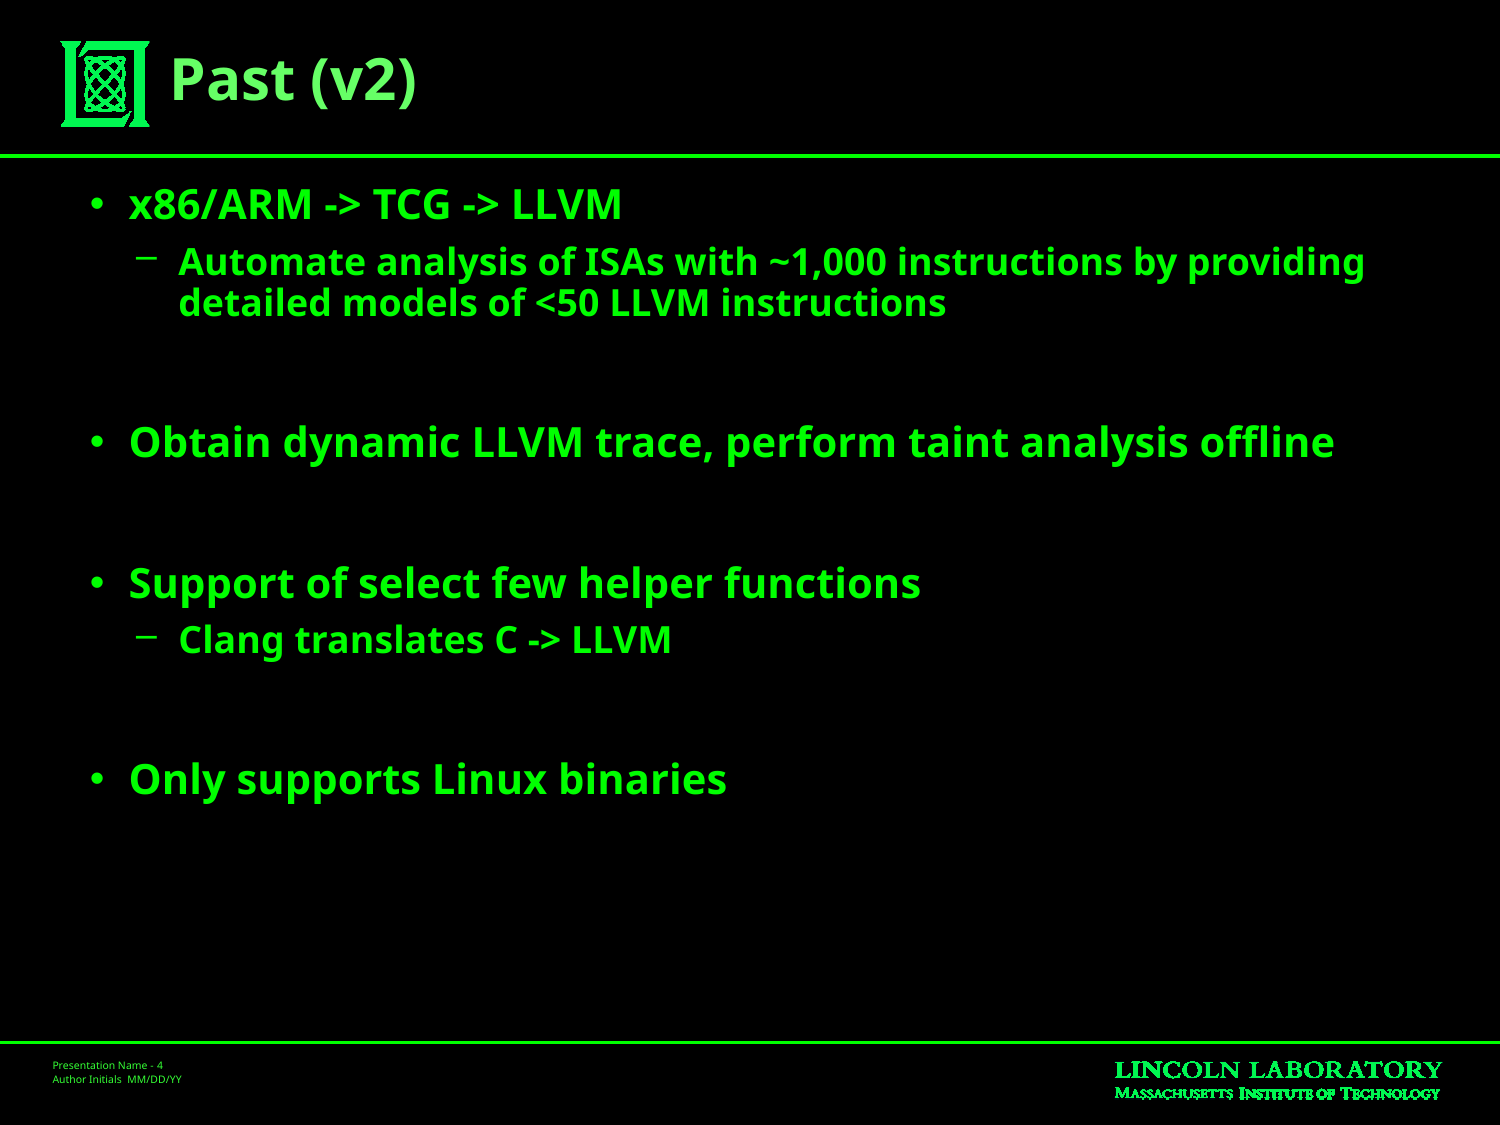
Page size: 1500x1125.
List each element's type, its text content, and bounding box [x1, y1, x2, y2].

list x86/ARM -> TCG -> LLVM Automate analysis of ISAs with ~1,000 instructions by providing detailed models of <50 LLVM instructions Obtain dynamic LLVM trace, perform taint analysis offline Support of select few helper functions Clang translates C -> LLVM Only supports Linux binaries [75, 174, 1419, 967]
title Past (v2) [154, 16, 1346, 151]
picture [60, 40, 150, 128]
picture [1112, 1061, 1443, 1100]
